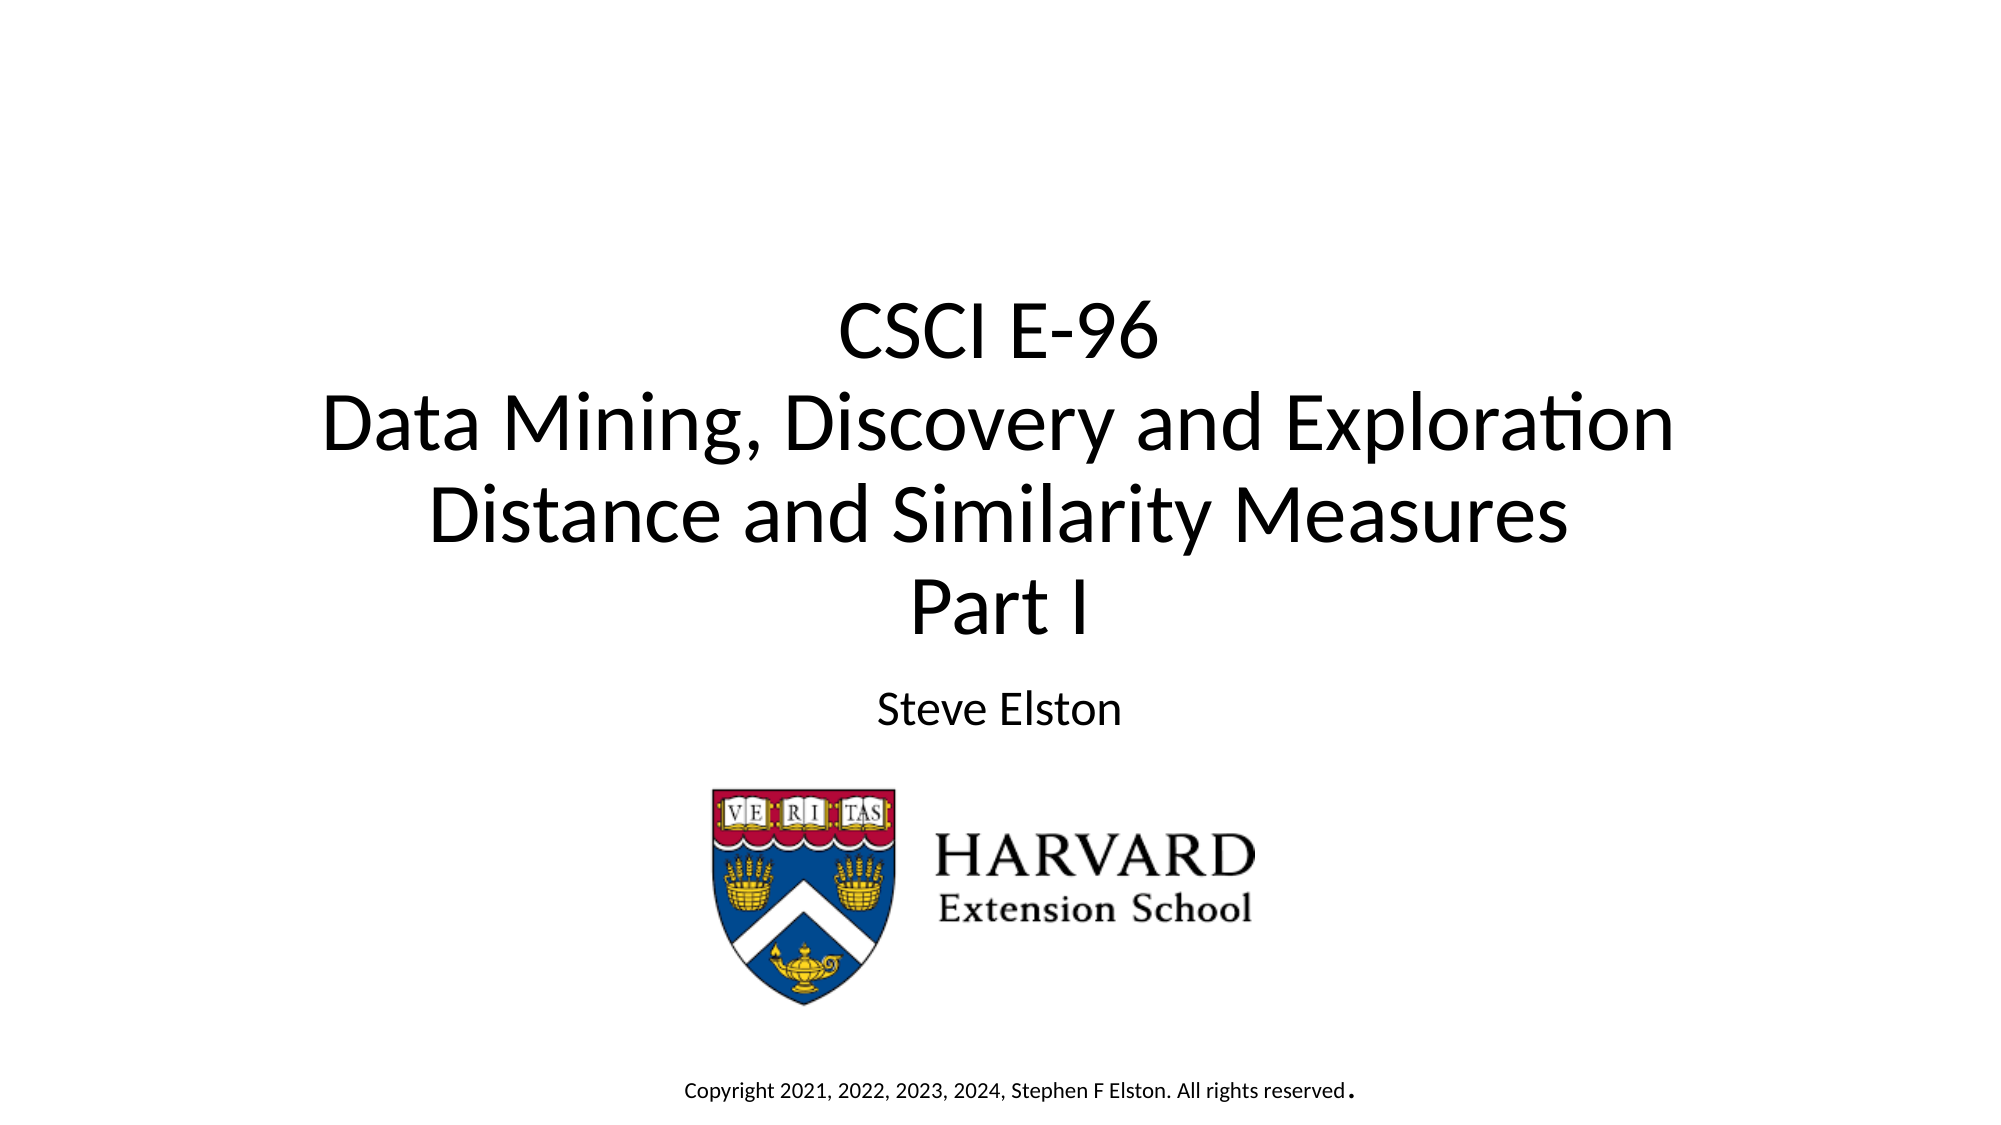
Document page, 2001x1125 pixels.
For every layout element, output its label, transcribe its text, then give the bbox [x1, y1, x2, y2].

picture [708, 785, 1255, 1011]
text_box Copyright 2021, 2022, 2023, 2024, Stephen F Elston. All rights reserved. [549, 1053, 1492, 1114]
title CSCI E-96 Data Mining, Discovery and Exploration Distance and Similarity Measures Part I [212, 268, 1788, 661]
subtitle Steve Elston [249, 675, 1750, 757]
